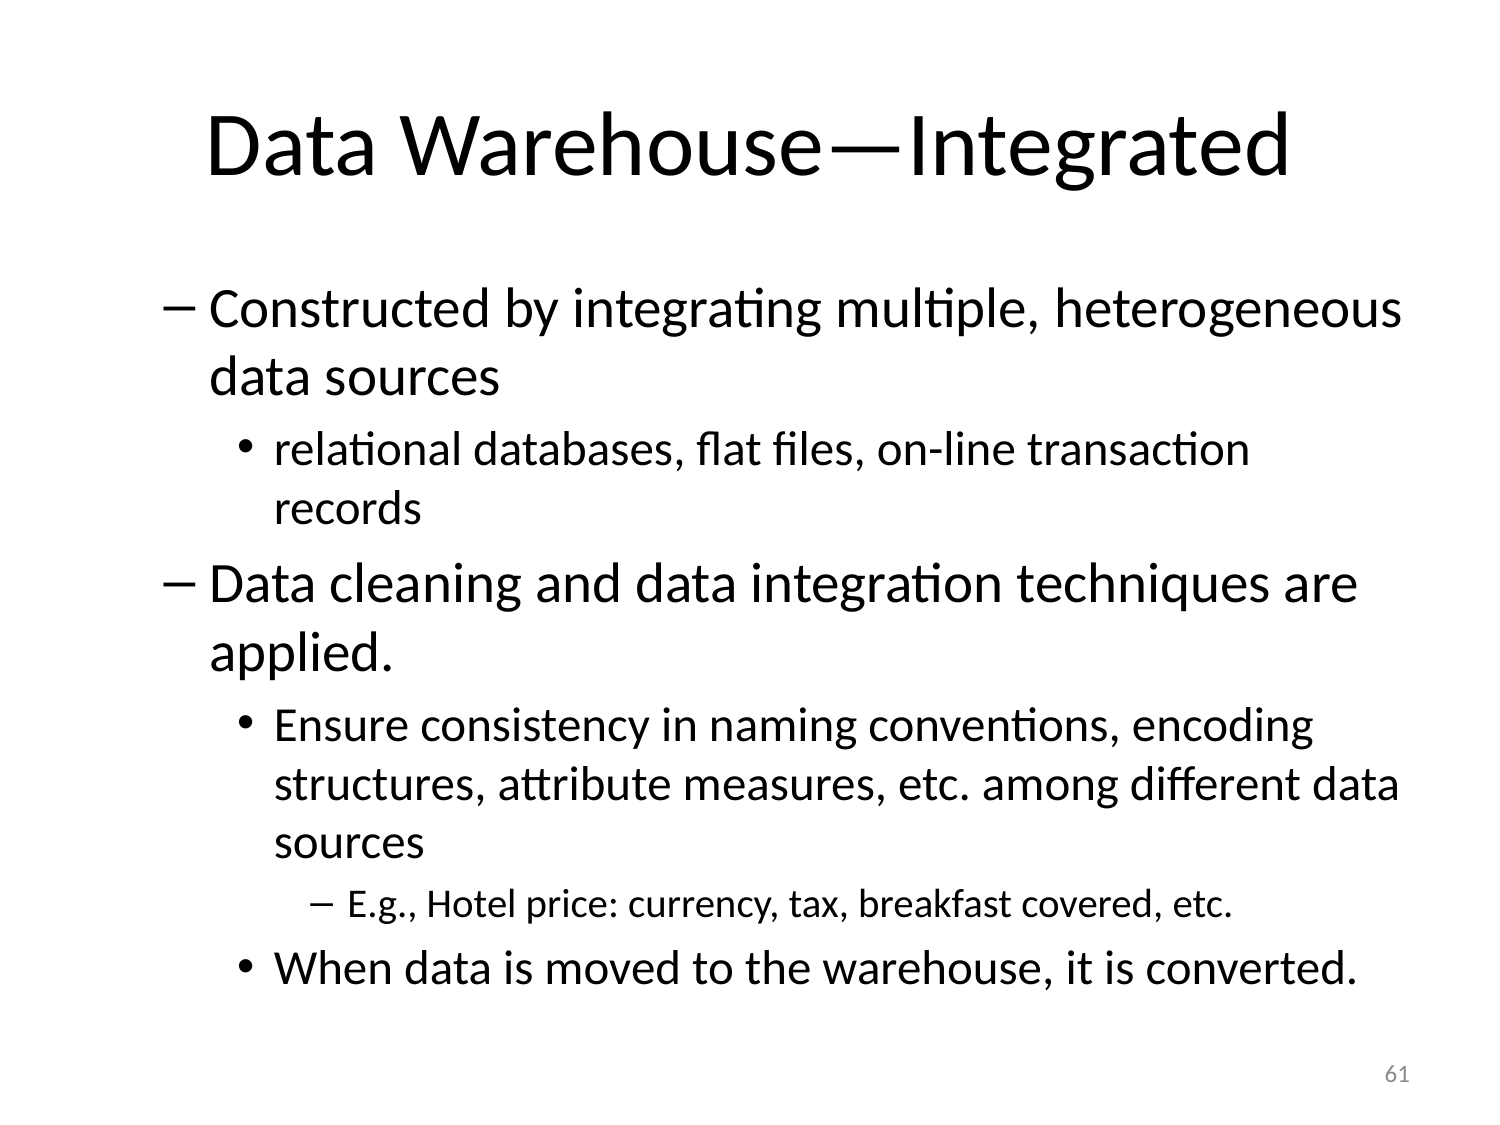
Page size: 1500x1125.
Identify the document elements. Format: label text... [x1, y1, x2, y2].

list Constructed by integrating multiple, heterogeneous data sources relational databases, flat files, on-line transaction records Data cleaning and data integration techniques are applied. Ensure consistency in naming conventions, encoding structures, attribute measures, etc. among different data sources E.g., Hotel price: currency, tax, breakfast covered, etc. When data is moved to the warehouse, it is converted. [75, 262, 1425, 1005]
title Data Warehouse—Integrated [75, 45, 1425, 233]
slide_number 61 [1074, 1042, 1425, 1103]
